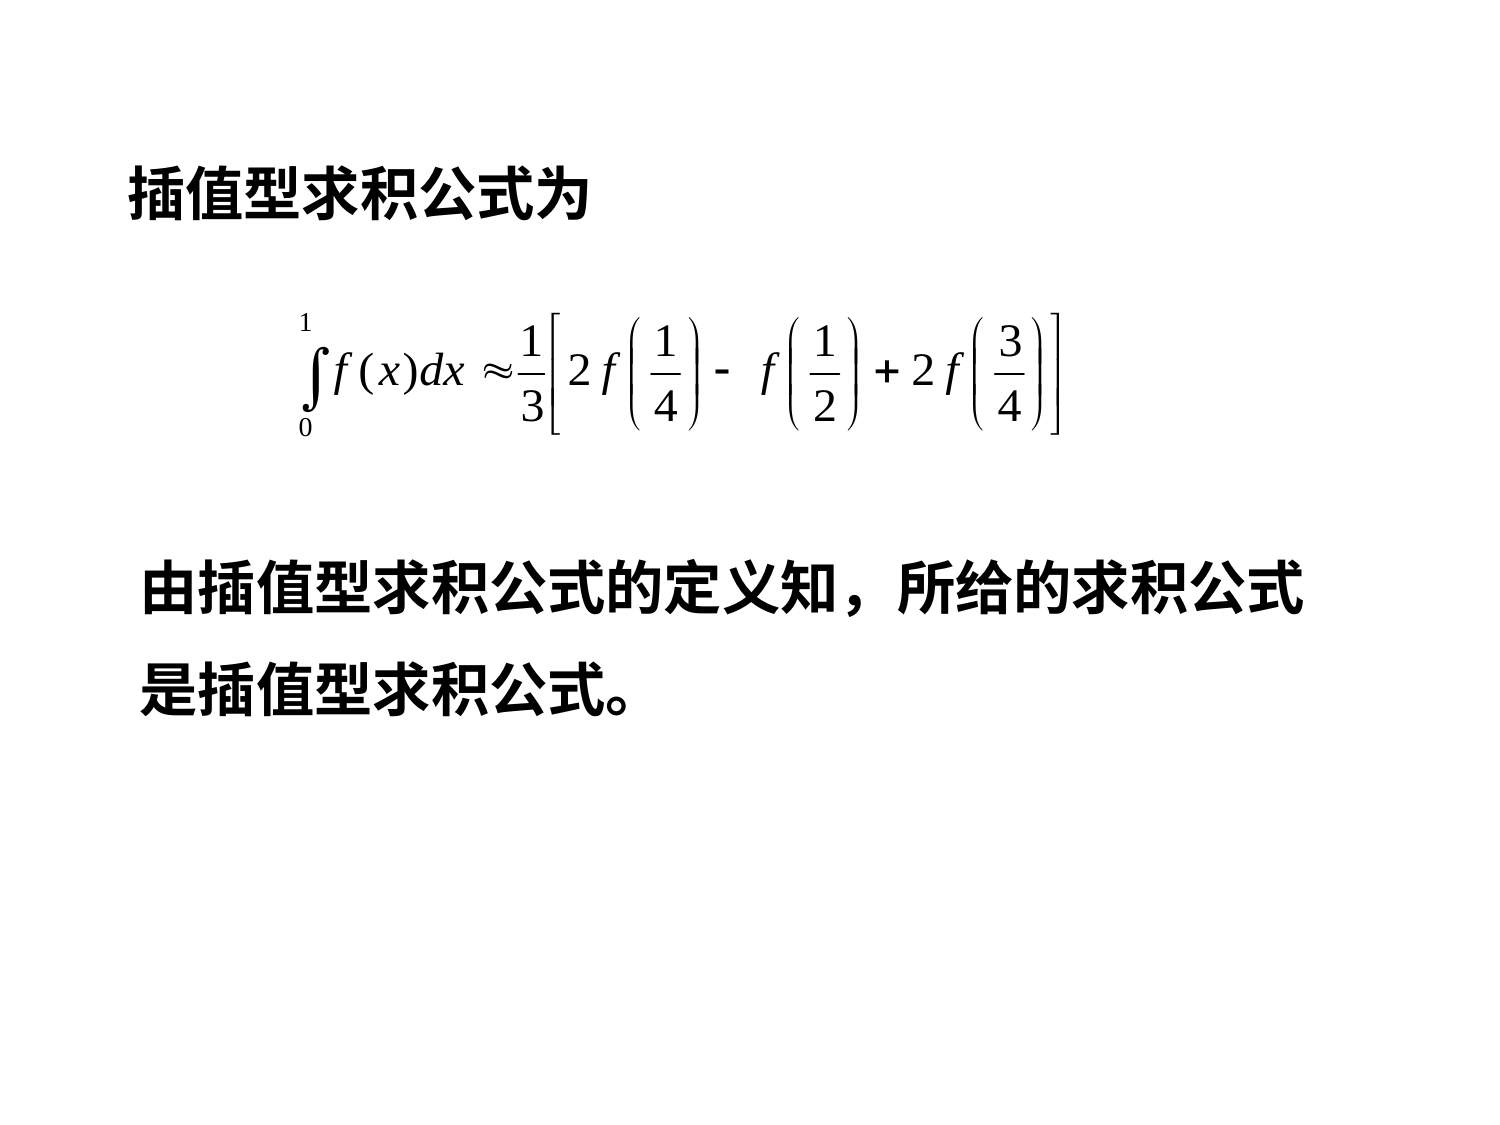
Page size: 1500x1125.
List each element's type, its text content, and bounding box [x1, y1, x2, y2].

text_box 由插值型求积公式的定义知，所给的求积公式是插值型求积公式。 [124, 512, 1325, 731]
text_box 插值型求积公式为 [112, 149, 913, 235]
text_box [287, 299, 1076, 449]
